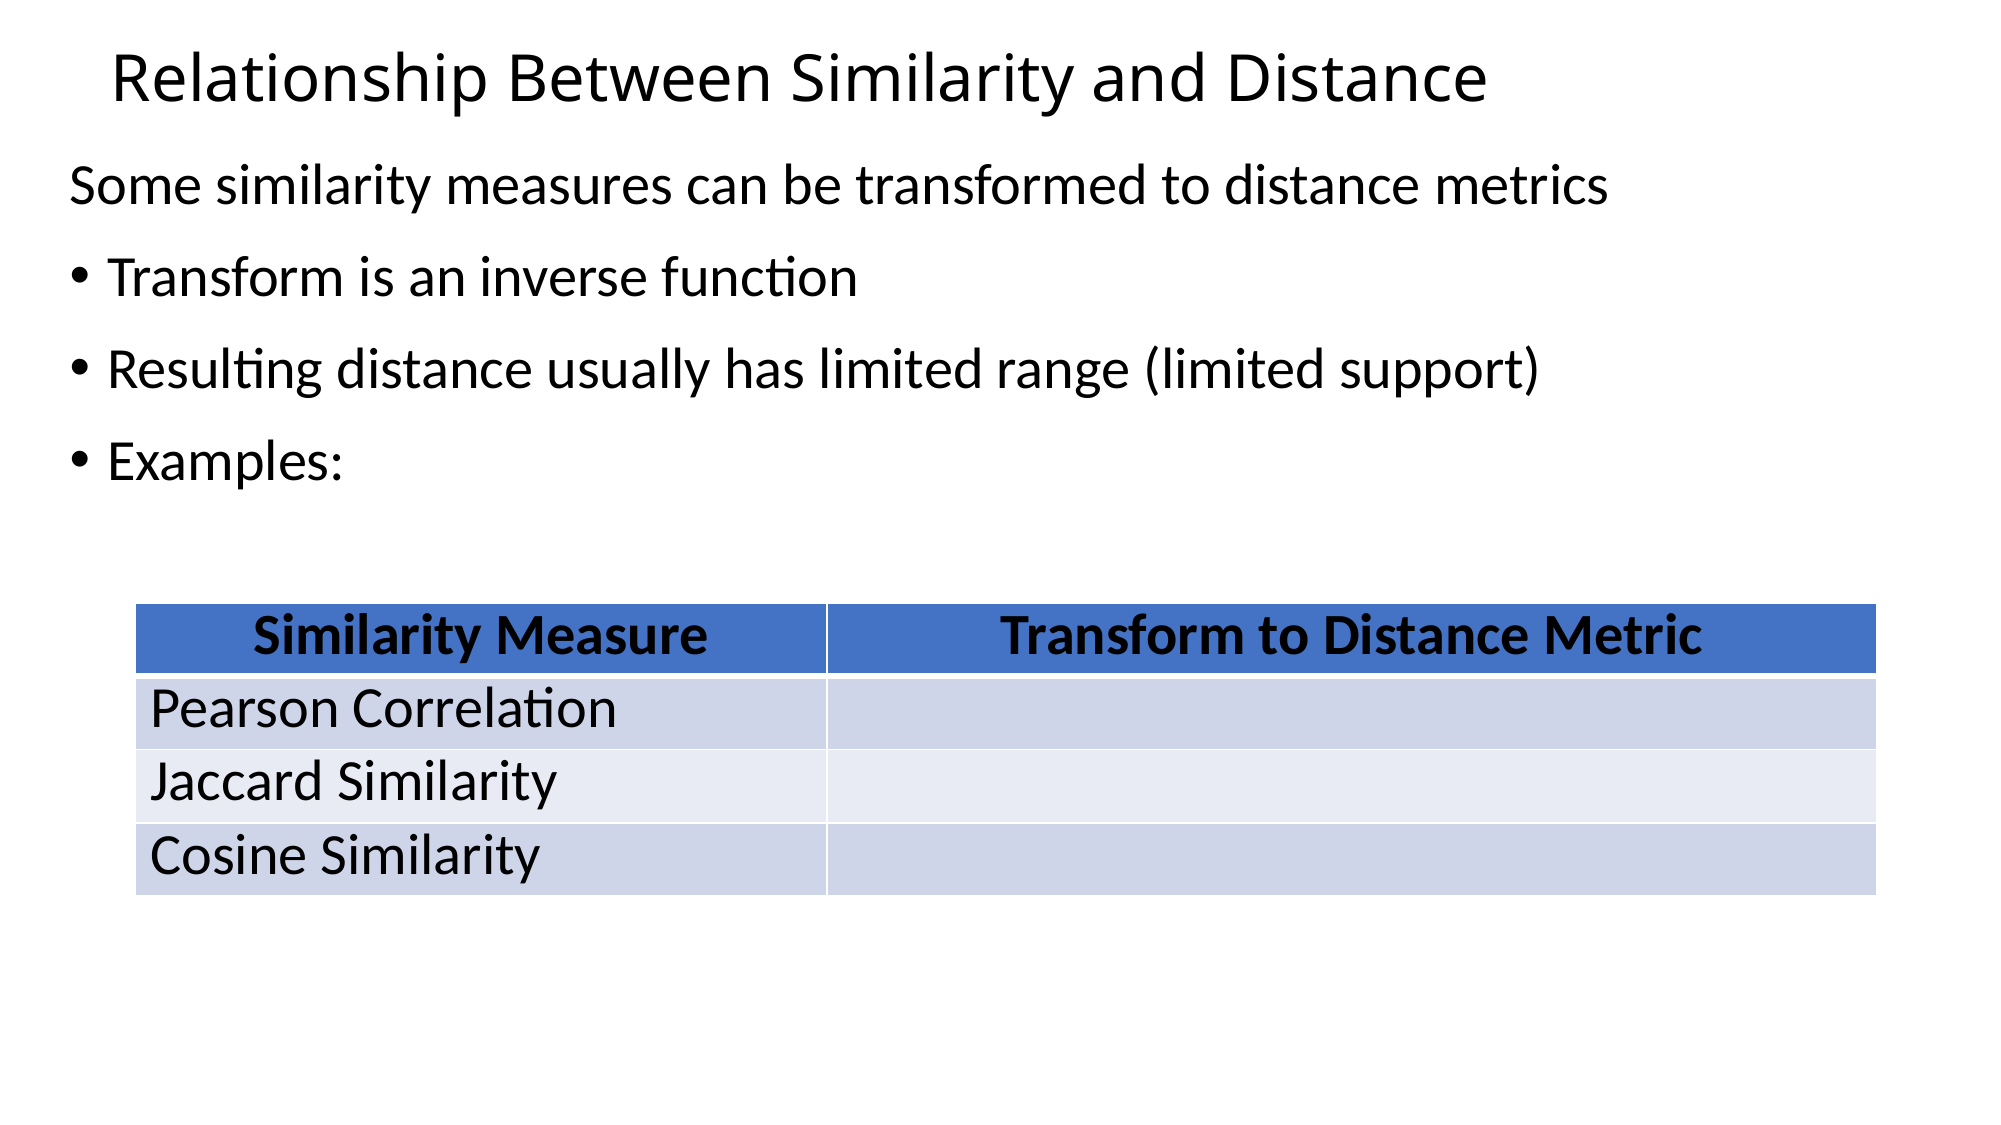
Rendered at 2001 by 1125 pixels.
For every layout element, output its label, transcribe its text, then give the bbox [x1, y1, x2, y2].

list Some similarity measures can be transformed to distance metrics Transform is an inverse function Resulting distance usually has limited range (limited support) Examples: [54, 146, 1946, 555]
title Relationship Between Similarity and Distance [95, 36, 1821, 124]
